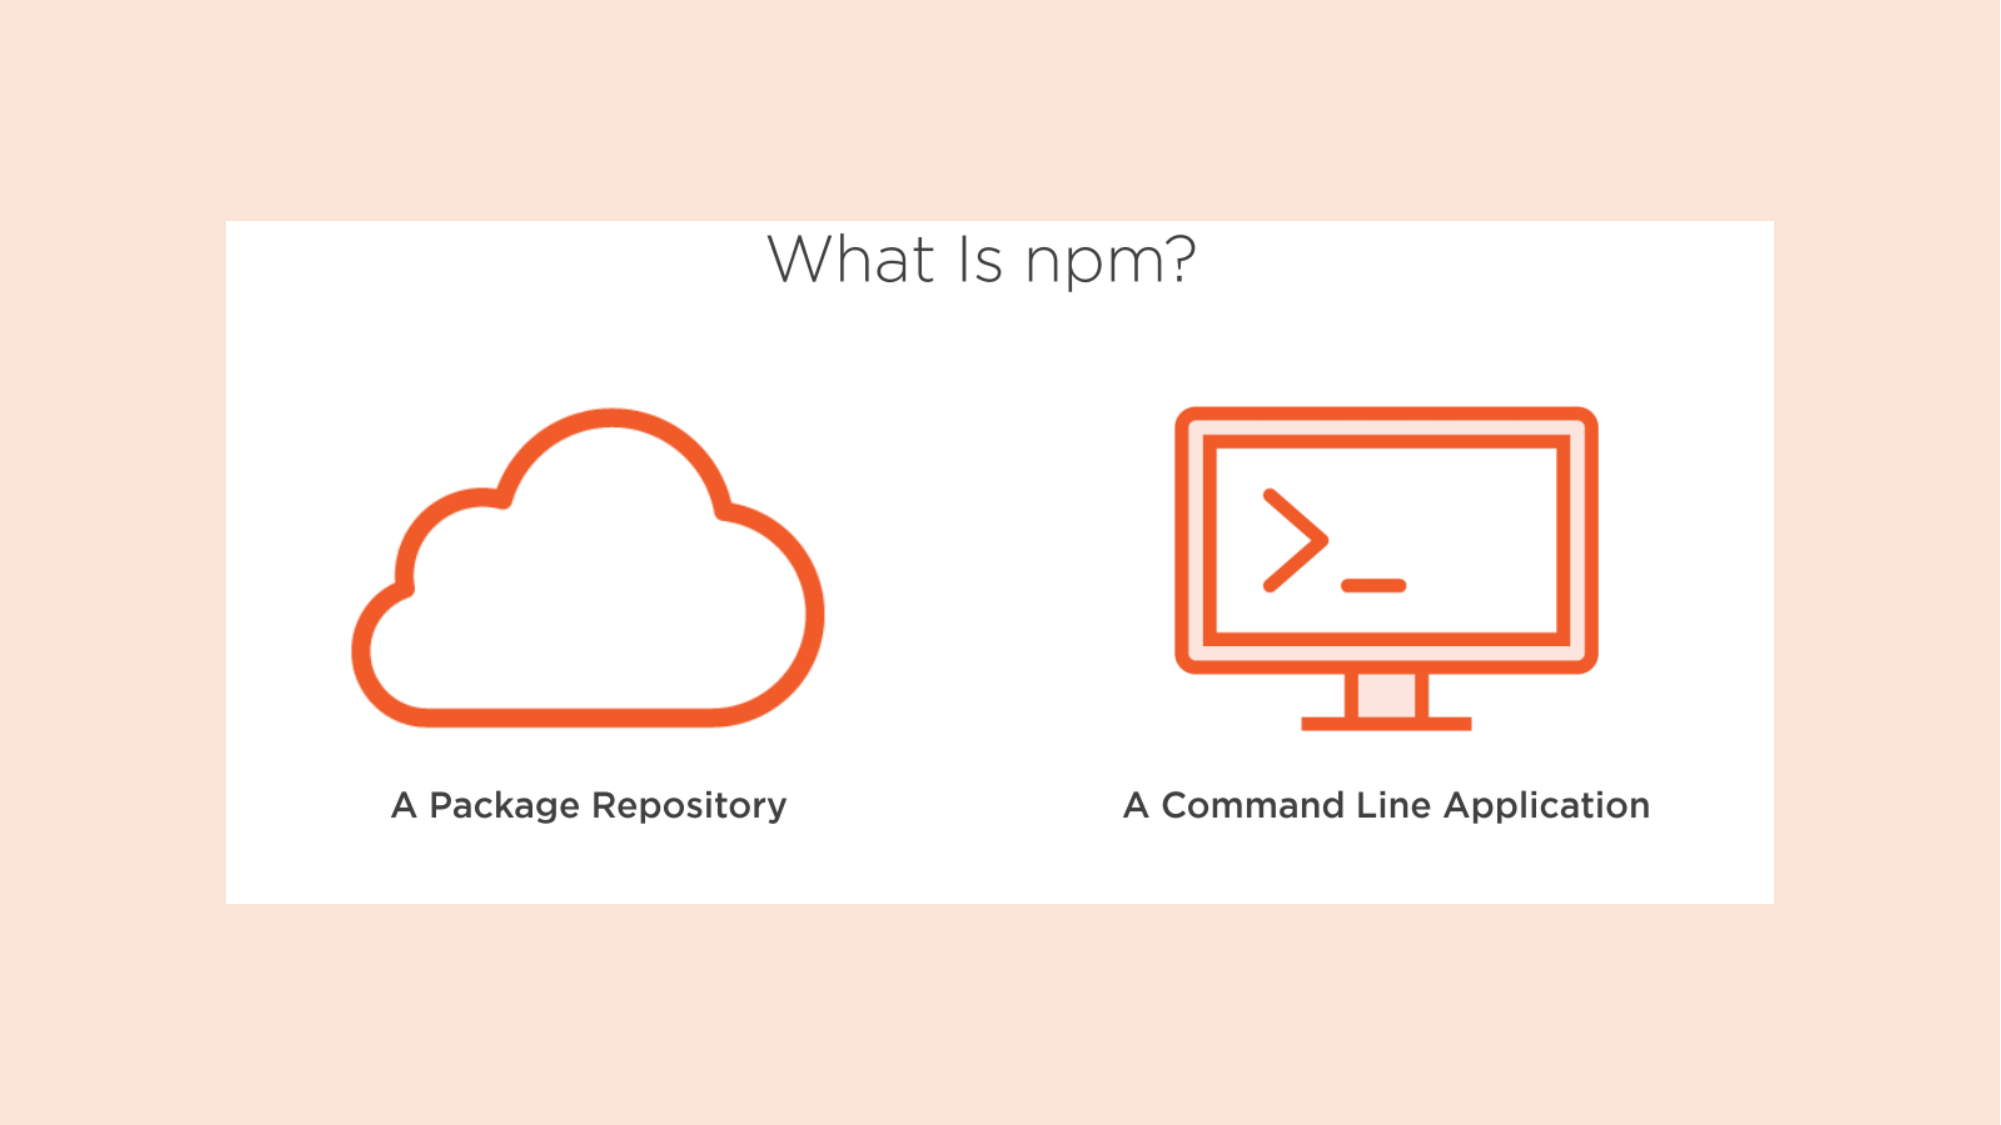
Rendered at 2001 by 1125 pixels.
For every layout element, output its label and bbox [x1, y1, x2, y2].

picture [226, 221, 1774, 904]
